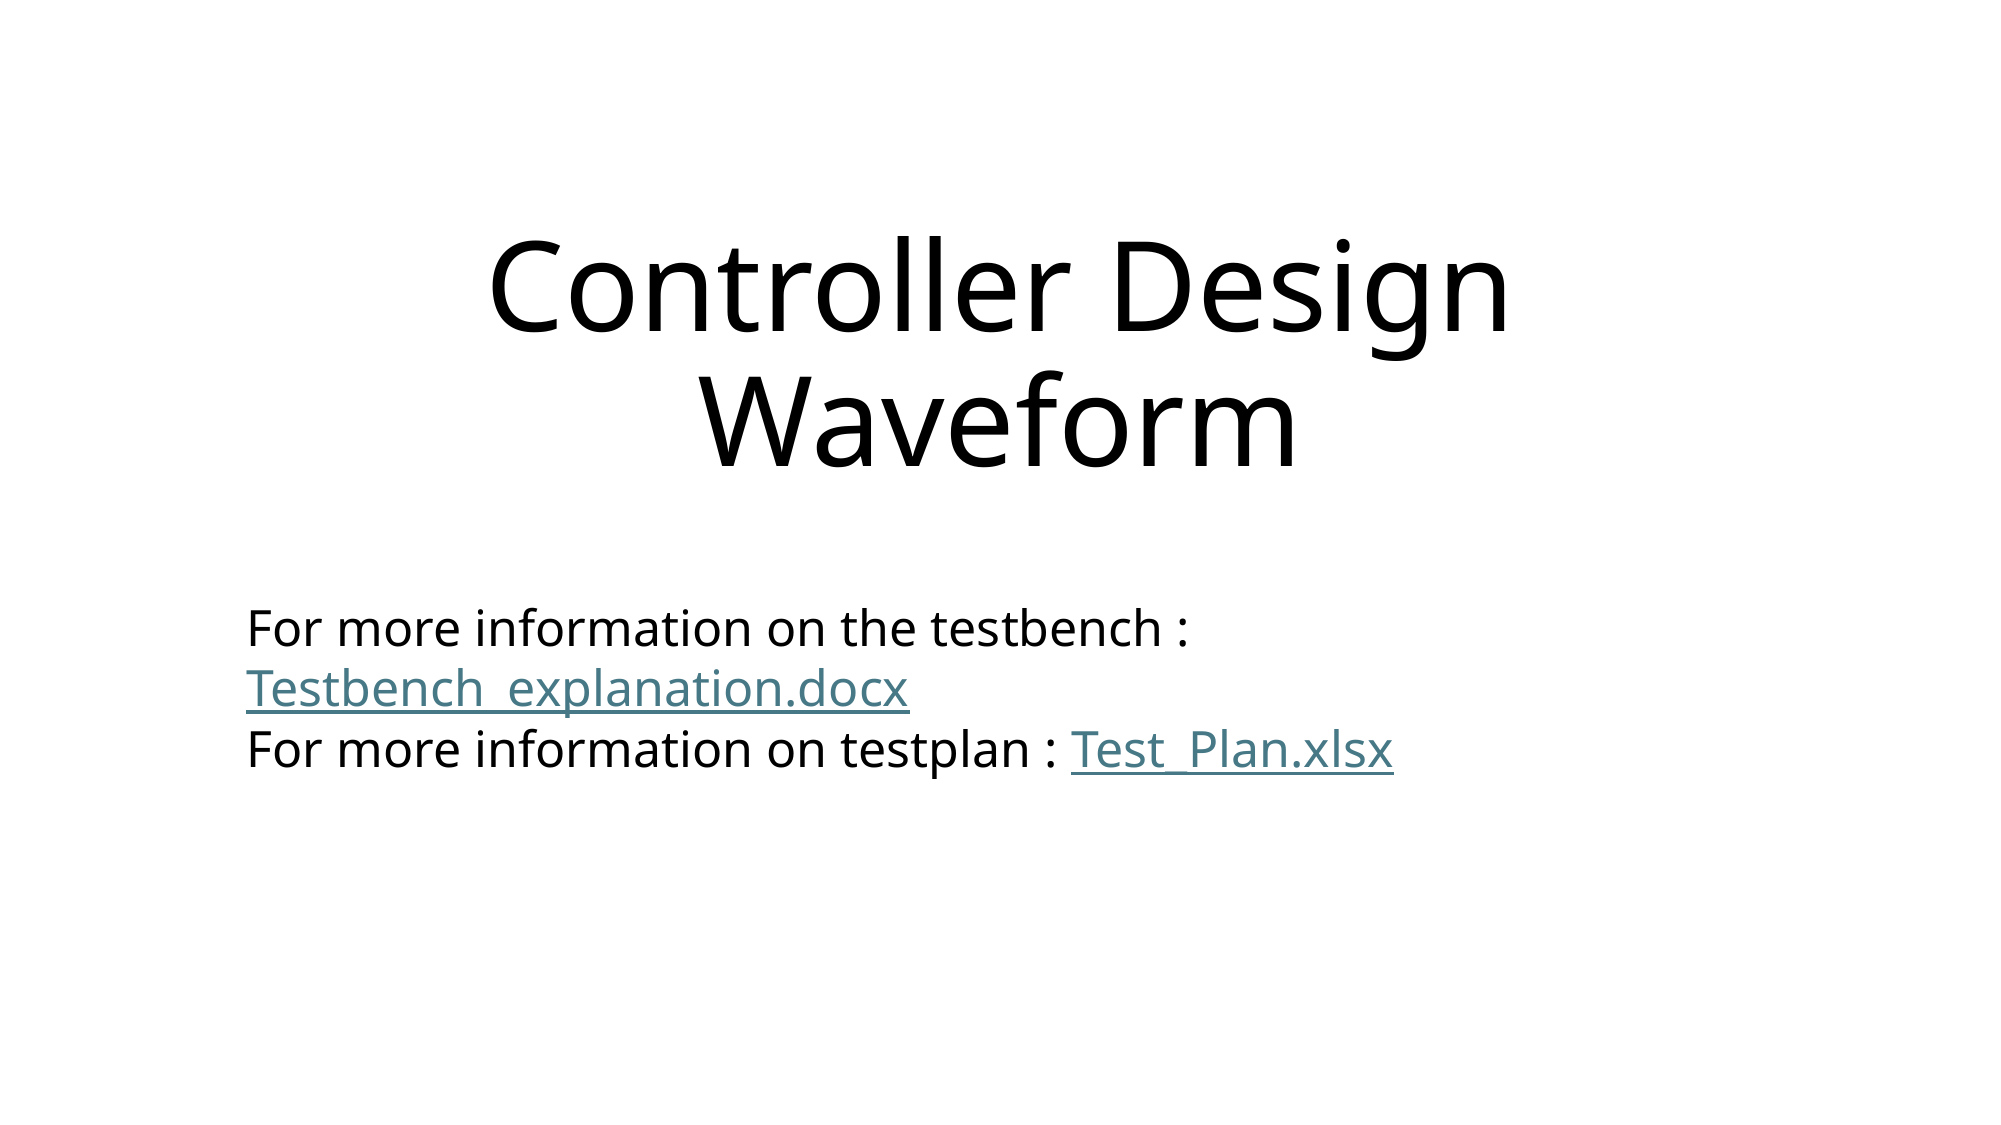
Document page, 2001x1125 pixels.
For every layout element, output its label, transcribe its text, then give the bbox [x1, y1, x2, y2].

title Controller Design Waveform [249, 109, 1750, 502]
subtitle For more information on the testbench : Testbench_explanation.docx For more information on testplan : Test_Plan.xlsx [231, 595, 1855, 881]
